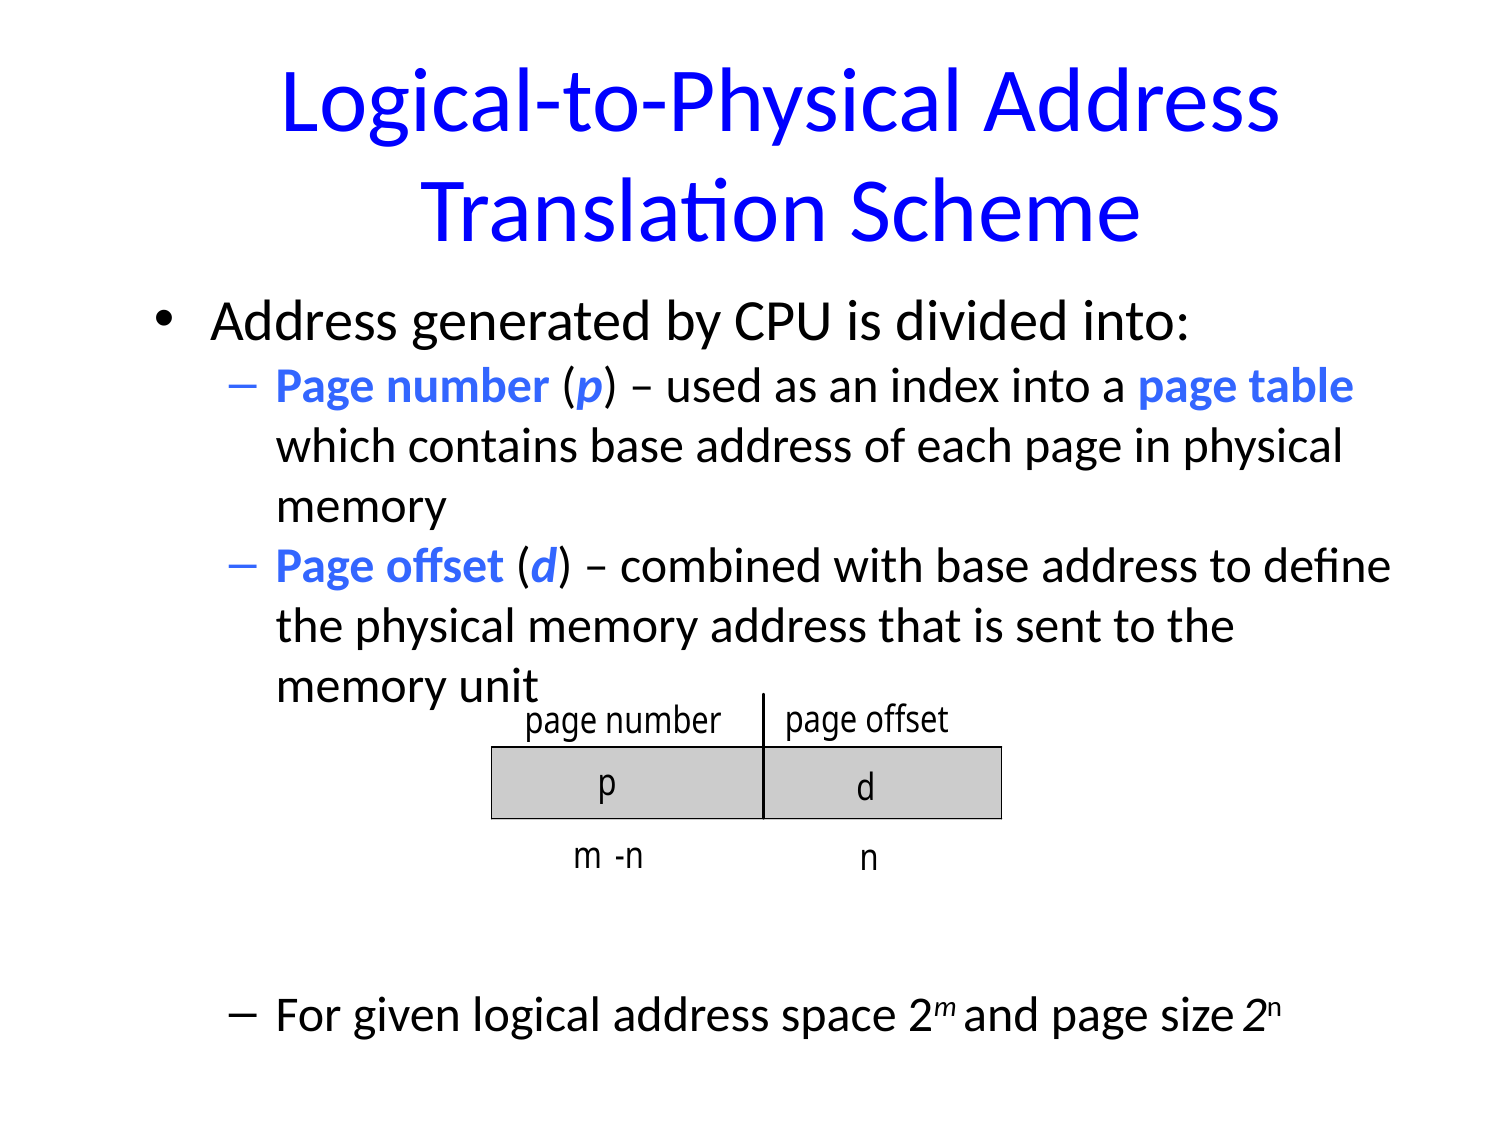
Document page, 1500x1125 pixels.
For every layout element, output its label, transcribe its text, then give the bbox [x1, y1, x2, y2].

title Logical-to-Physical Address Translation Scheme [138, 50, 1425, 250]
picture [475, 685, 1025, 888]
list Address generated by CPU is divided into: Page number (p) – used as an index into a page table which contains base address of each page in physical memory Page offset (d) – combined with base address to define the physical memory address that is sent to the memory unit For given logical address space 2m and page size 2n [138, 275, 1413, 1075]
